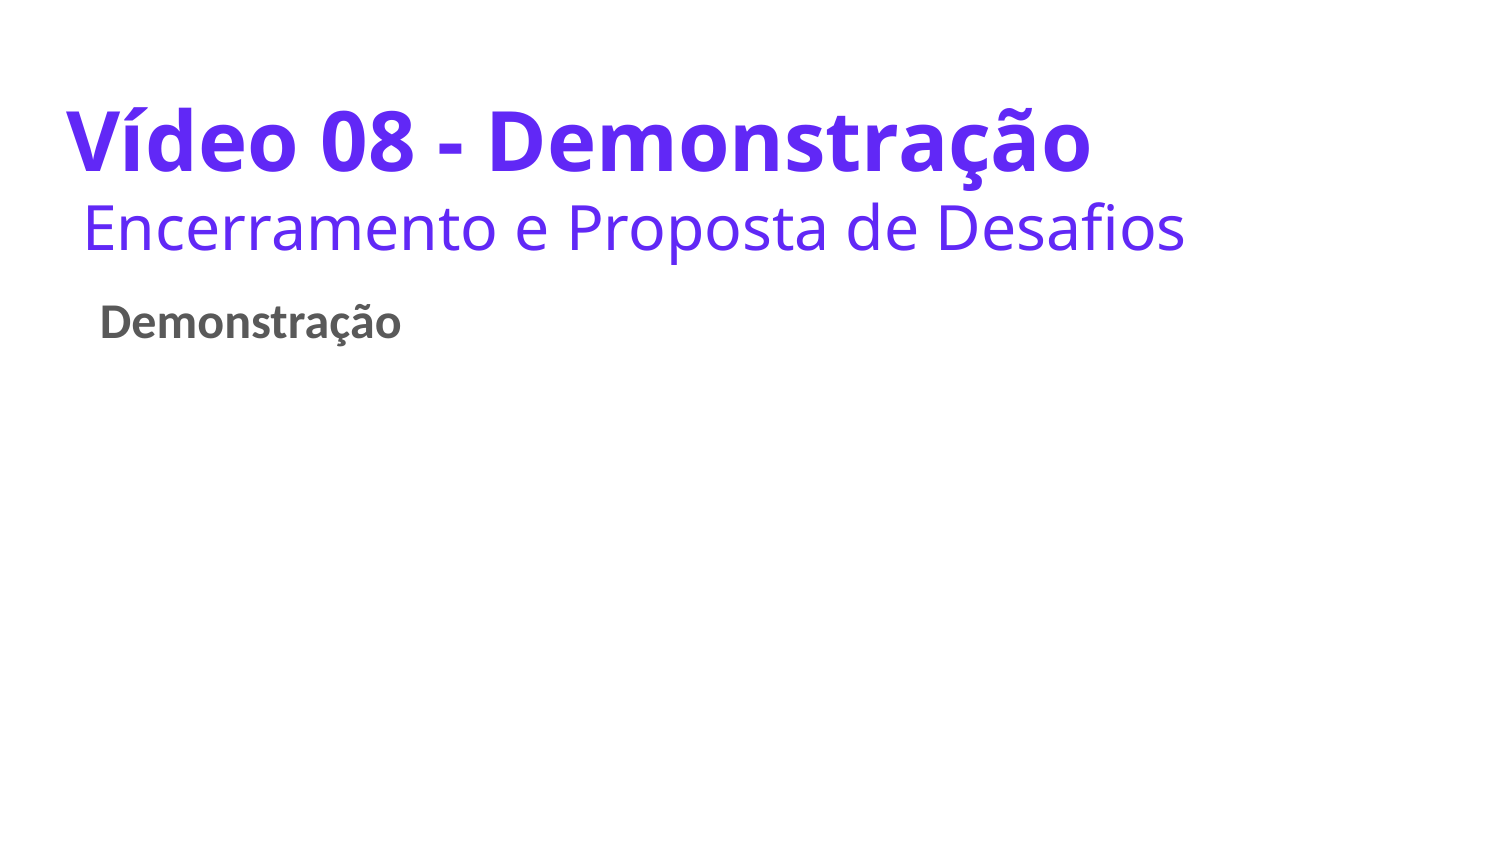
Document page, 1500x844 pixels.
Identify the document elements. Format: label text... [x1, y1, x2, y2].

list Demonstração [51, 189, 1449, 750]
title Vídeo 08 - Demonstração Encerramento e Proposta de Desafios [51, 72, 1449, 167]
